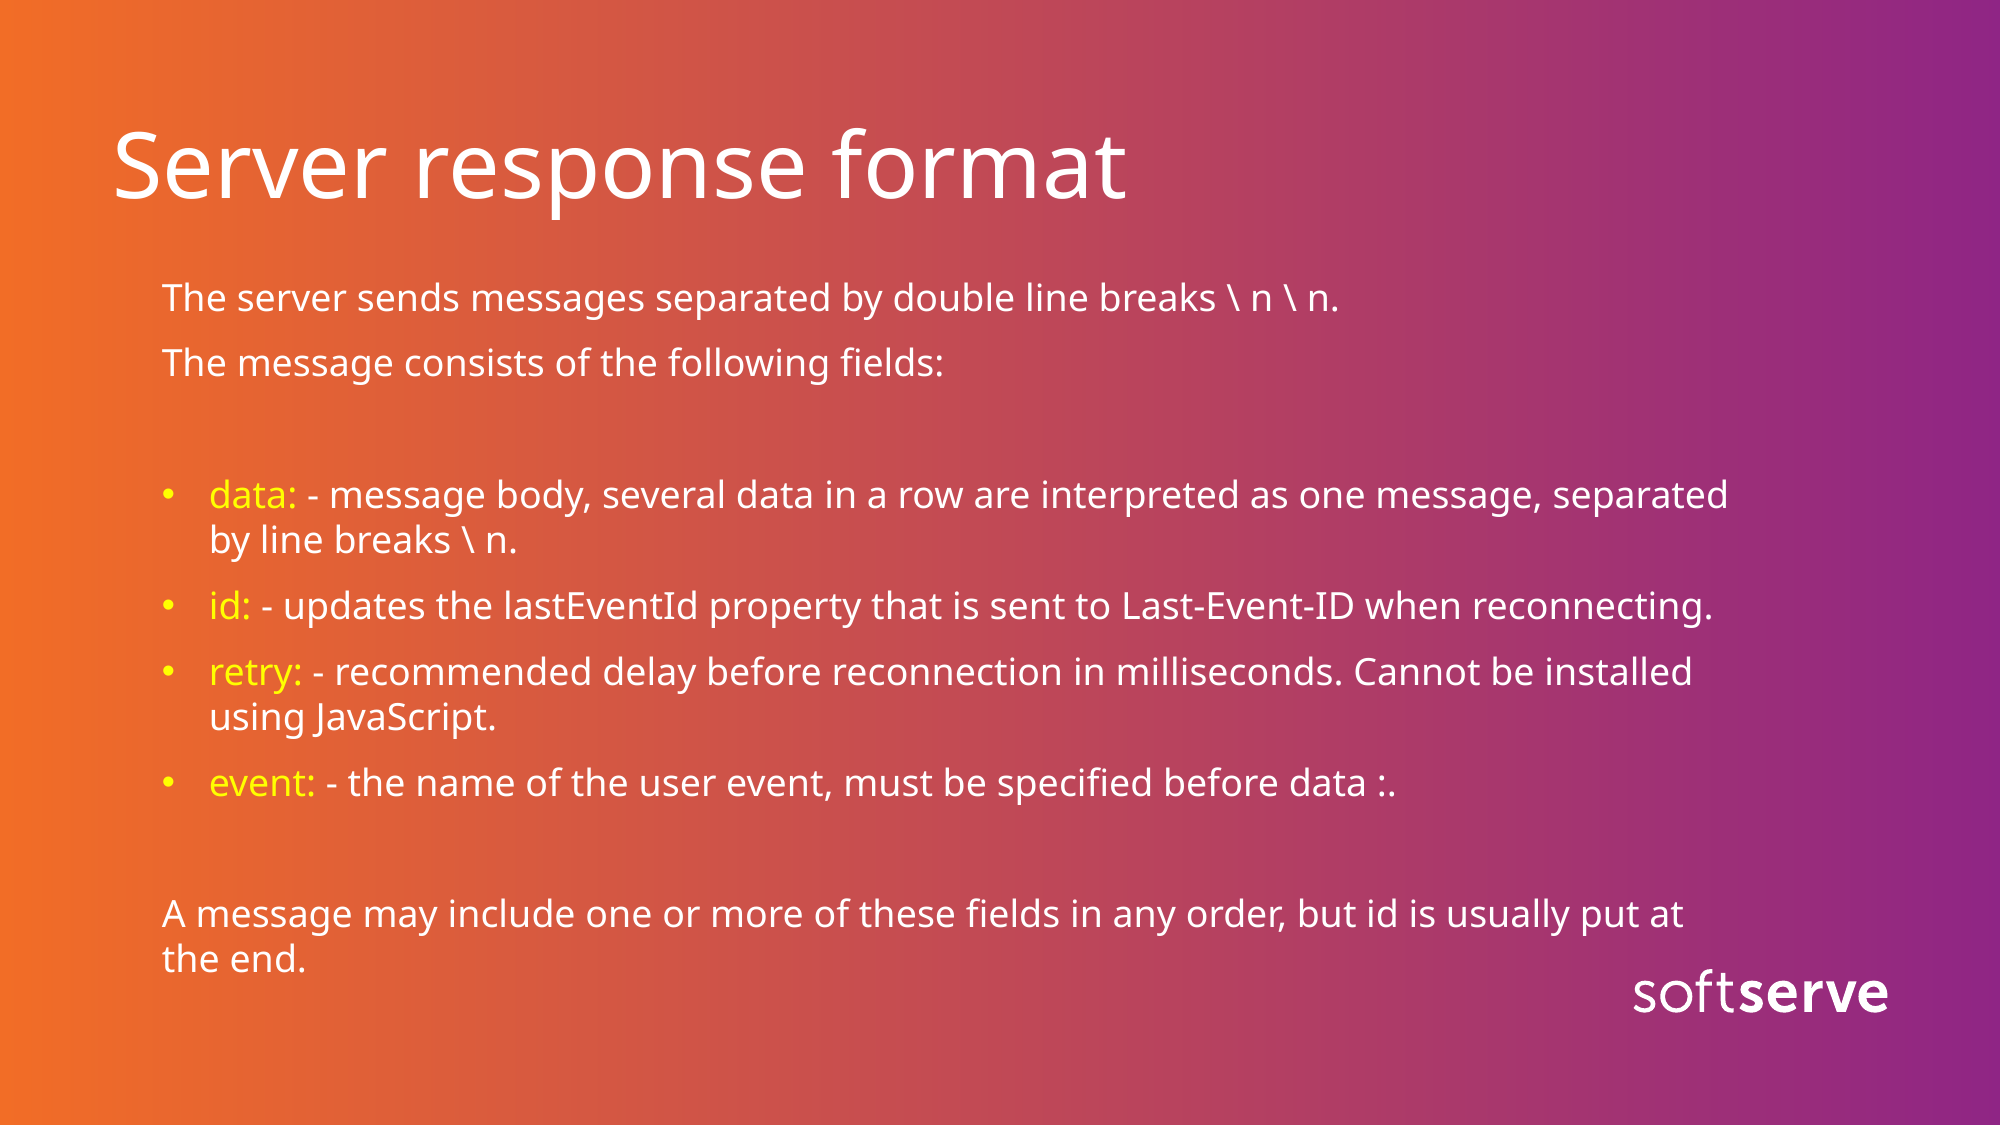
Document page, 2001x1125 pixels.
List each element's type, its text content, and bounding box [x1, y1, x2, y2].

list The server sends messages separated by double line breaks \ n \ n. The message consists of the following fields: data: - message body, several data in a row are interpreted as one message, separated by line breaks \ n. id: - updates the lastEventId property that is sent to Last-Event-ID when reconnecting. retry: - recommended delay before reconnection in milliseconds. Cannot be installed using JavaScript. event: - the name of the user event, must be specified before data :. A message may include one or more of these fields in any order, but id is usually put at the end. [161, 266, 1749, 899]
title Server response format [112, 112, 1888, 225]
